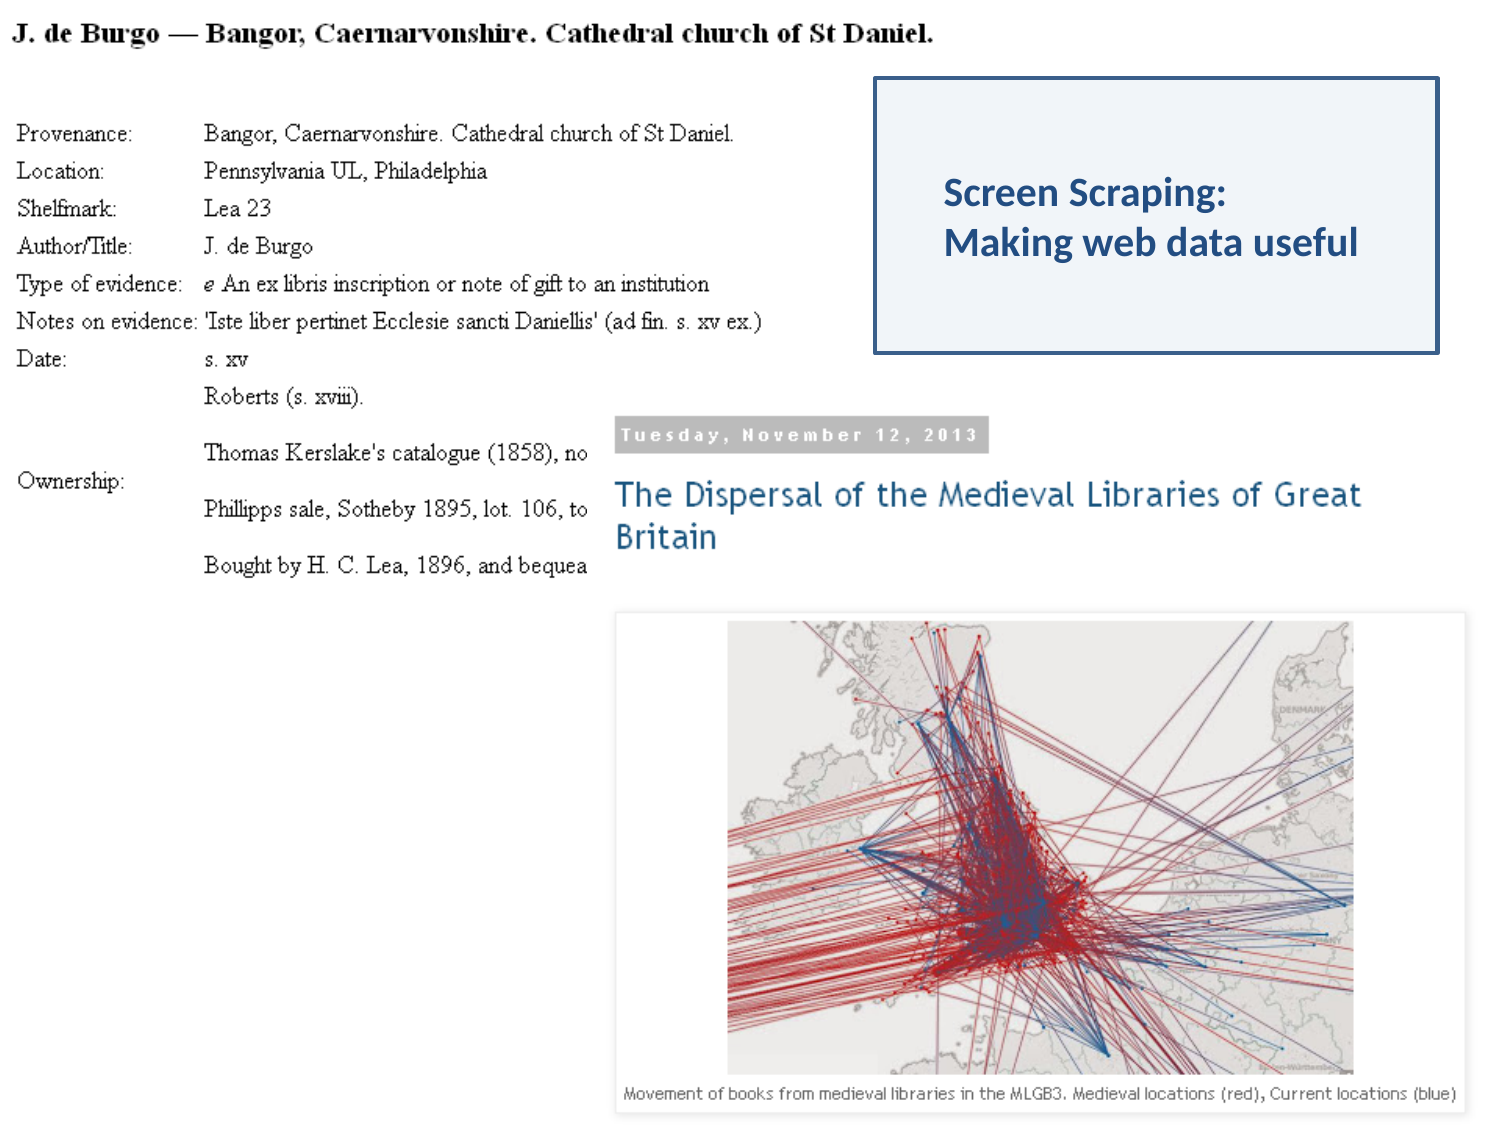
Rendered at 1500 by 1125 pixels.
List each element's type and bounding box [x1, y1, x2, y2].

picture [0, 0, 1479, 1125]
text_box [1258, 76, 1440, 355]
